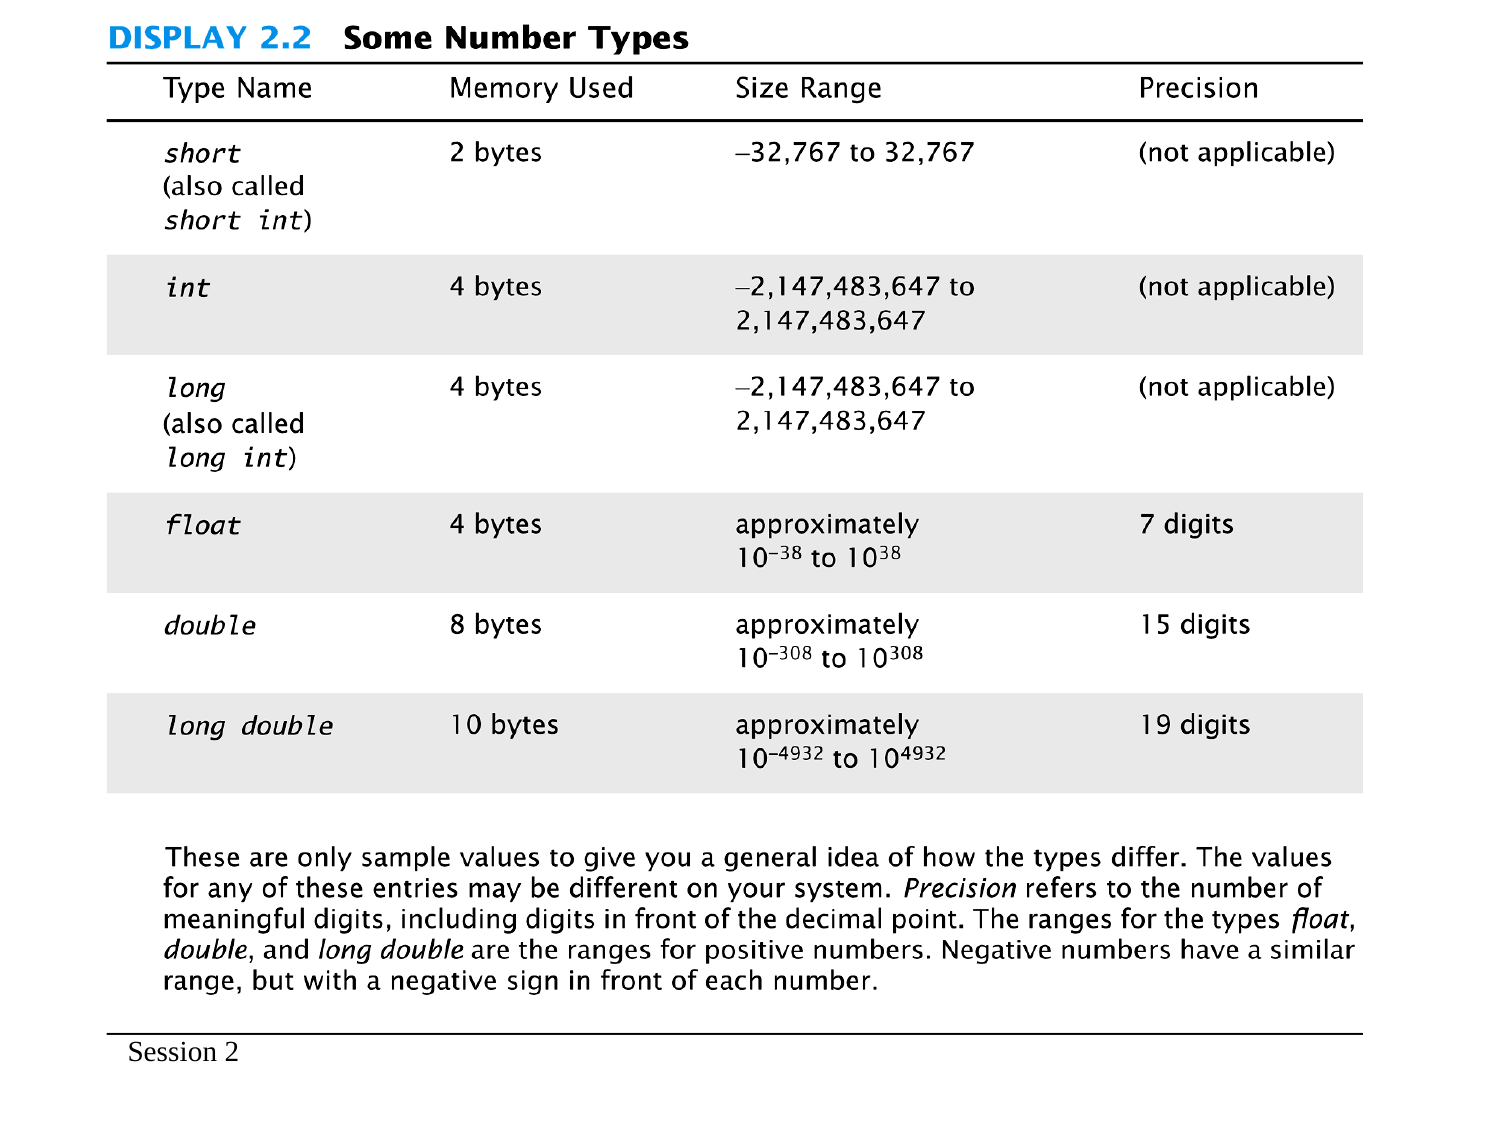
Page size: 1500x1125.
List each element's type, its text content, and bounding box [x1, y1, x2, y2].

slide_number 18 [1074, 1024, 1388, 1101]
slide_number Session 2 [112, 1051, 426, 1101]
picture [99, 18, 1363, 1040]
